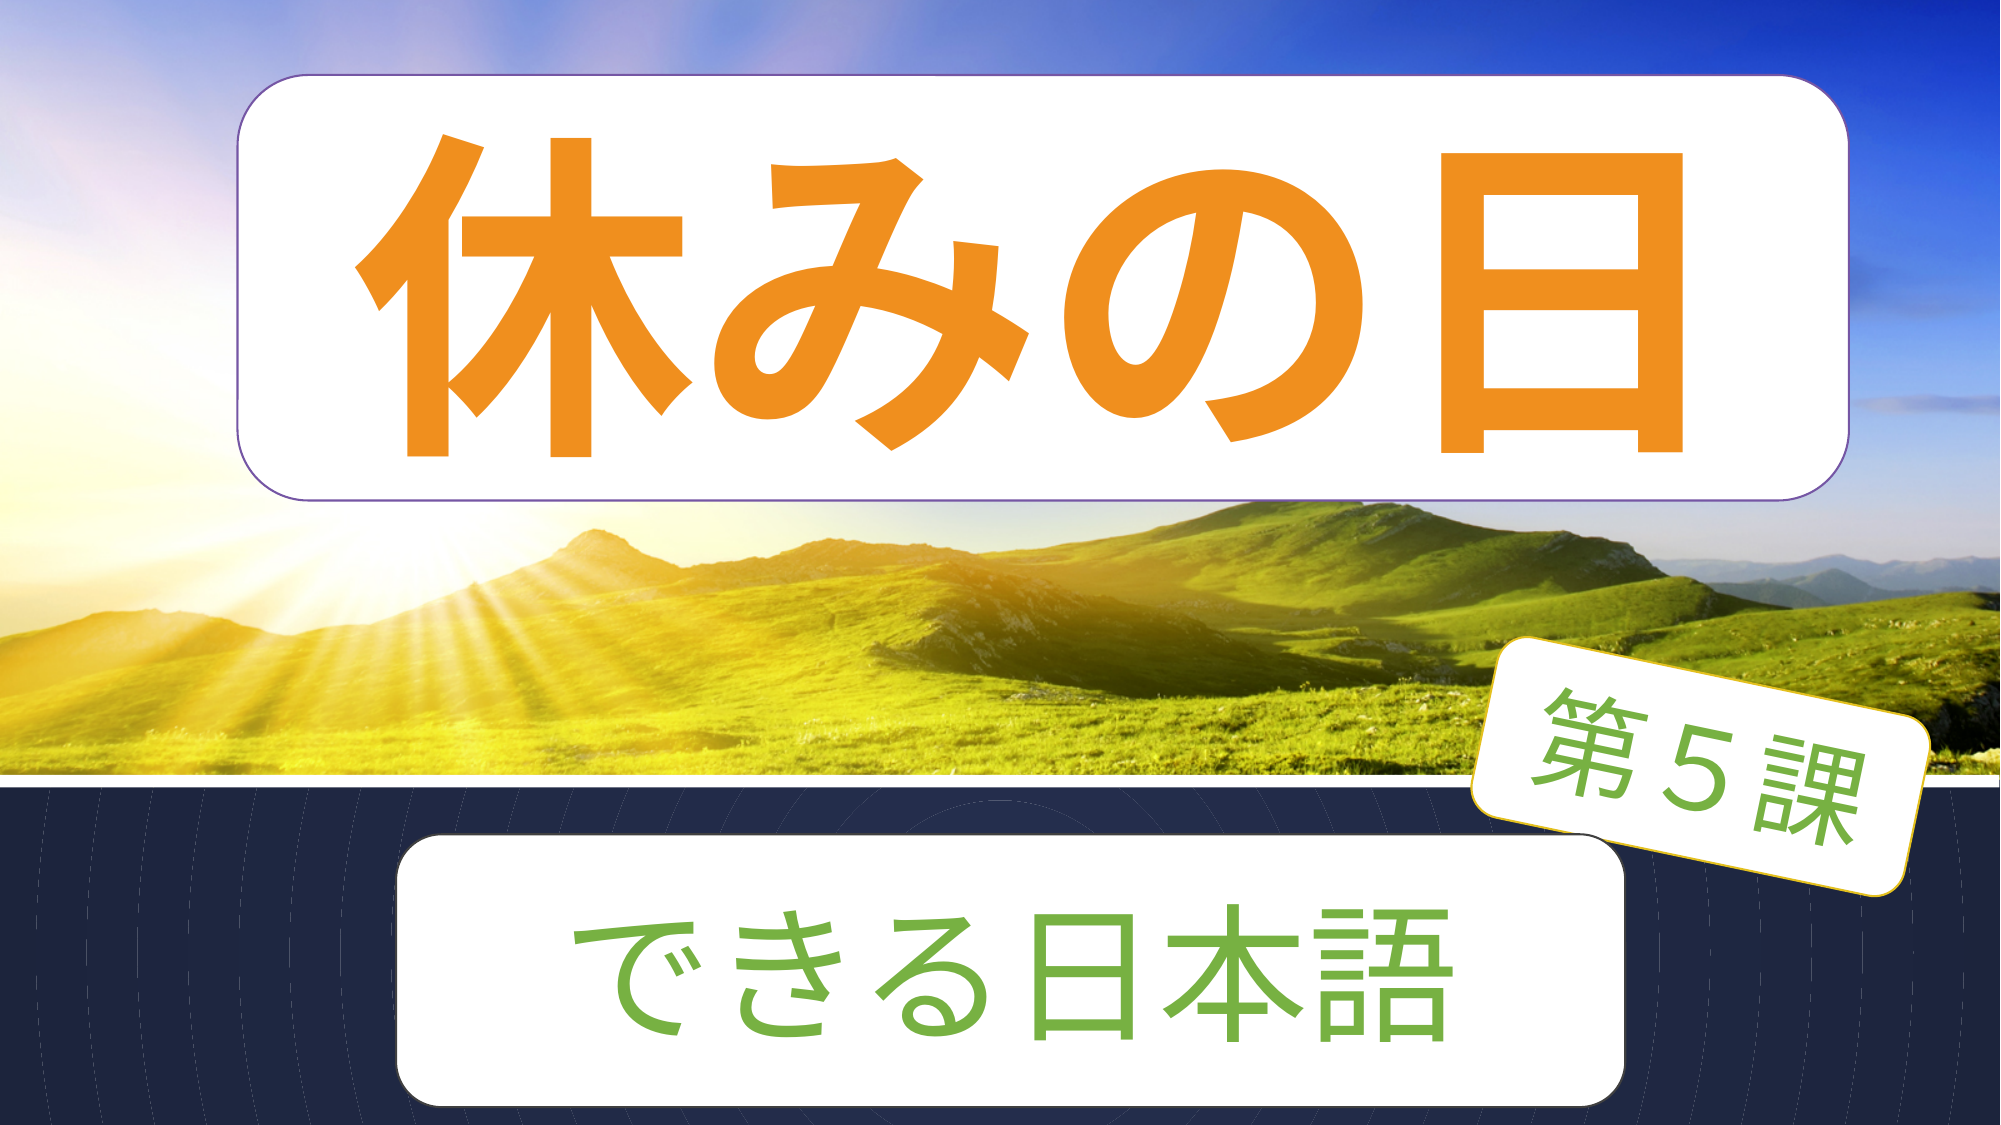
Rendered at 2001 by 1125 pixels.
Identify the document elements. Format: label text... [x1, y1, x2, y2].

text_box できる日本語 [395, 833, 1627, 1109]
text_box 休みの日 [236, 73, 1850, 502]
text_box 第５課 [1470, 636, 1932, 898]
picture [0, 0, 2000, 774]
